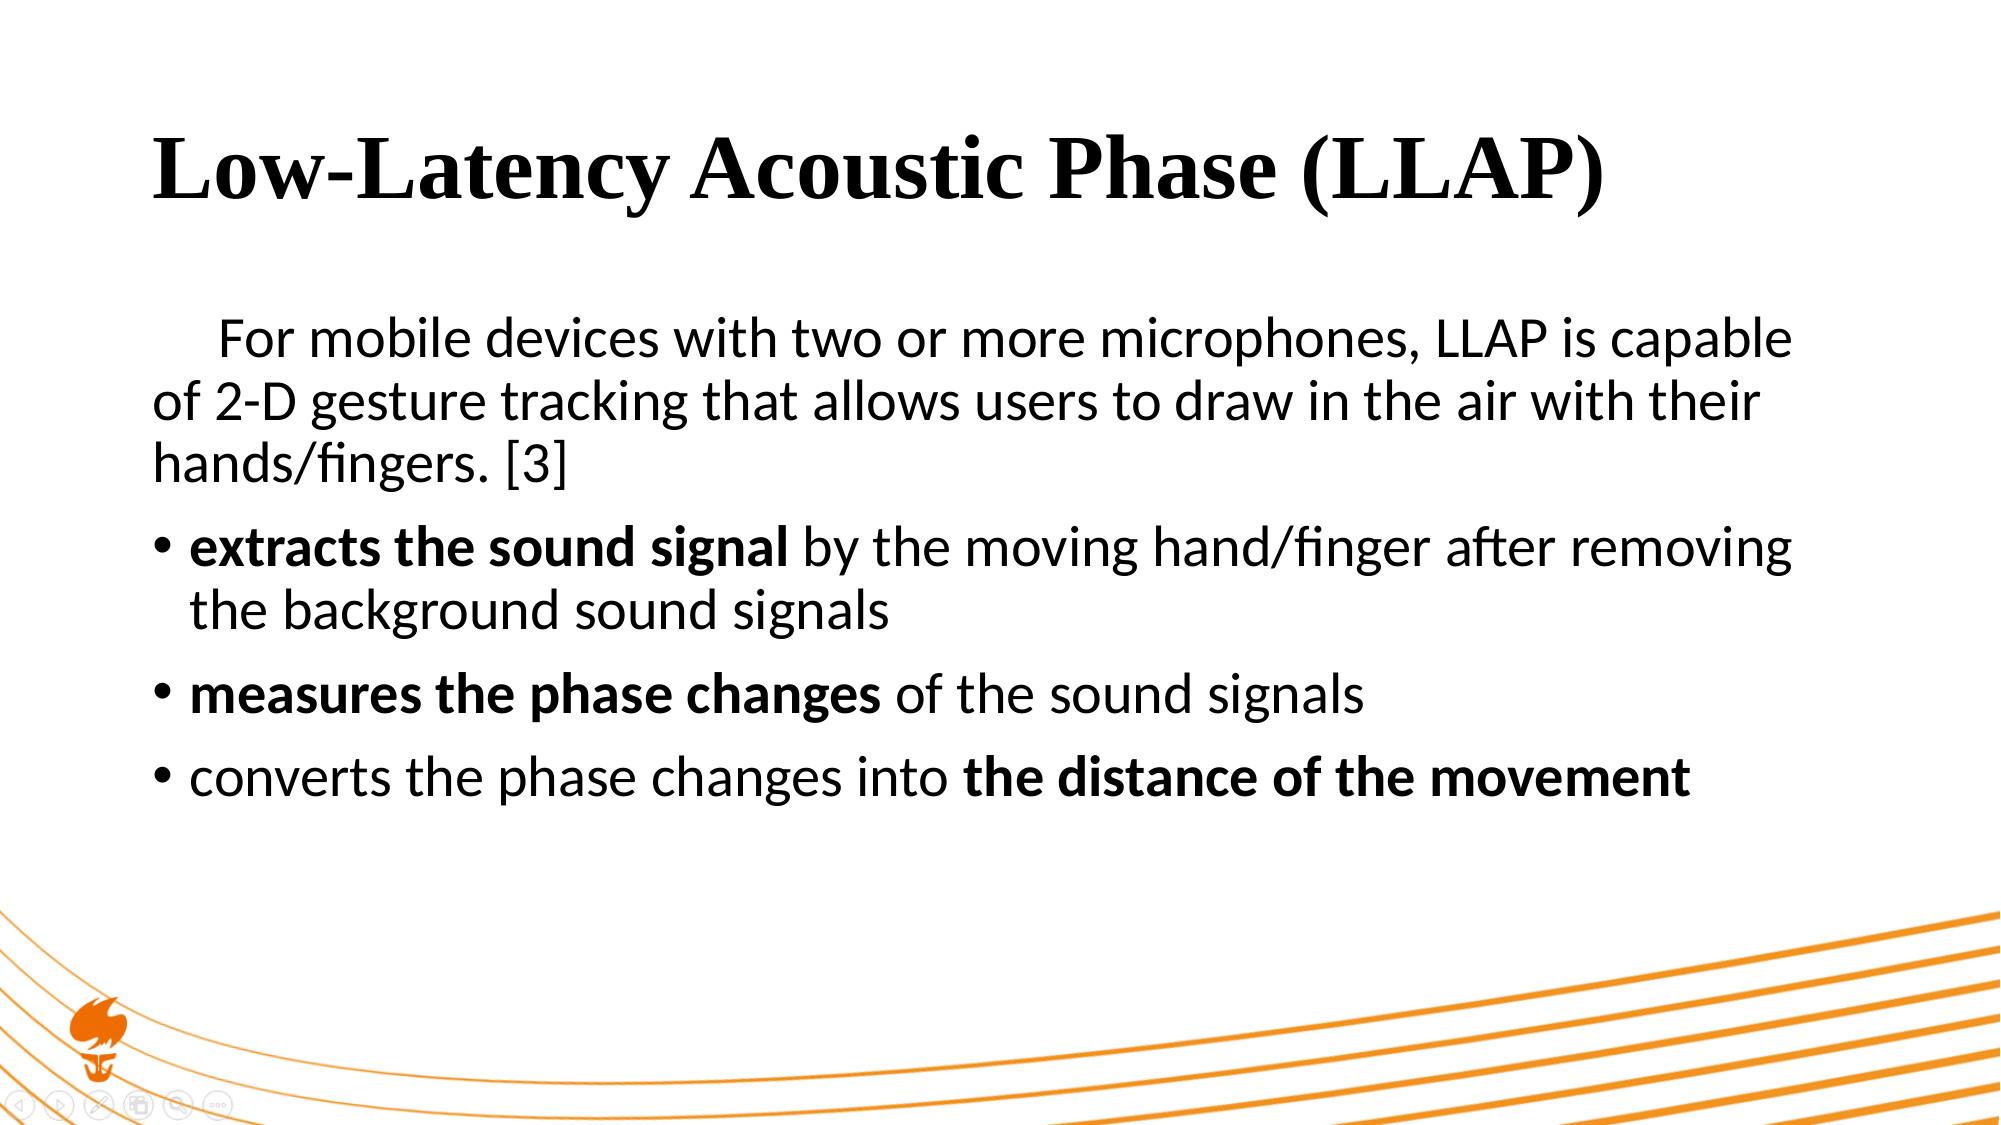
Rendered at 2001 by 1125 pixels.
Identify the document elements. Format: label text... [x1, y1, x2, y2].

picture [0, 0, 2000, 1125]
title Low-Latency Acoustic Phase (LLAP) [137, 59, 1863, 278]
list For mobile devices with two or more microphones, LLAP is capable of 2-D gesture tracking that allows users to draw in the air with their hands/ﬁngers. [3] extracts the sound signal by the moving hand/ﬁnger after removing the background sound signals measures the phase changes of the sound signals converts the phase changes into the distance of the movement [137, 299, 1863, 1014]
